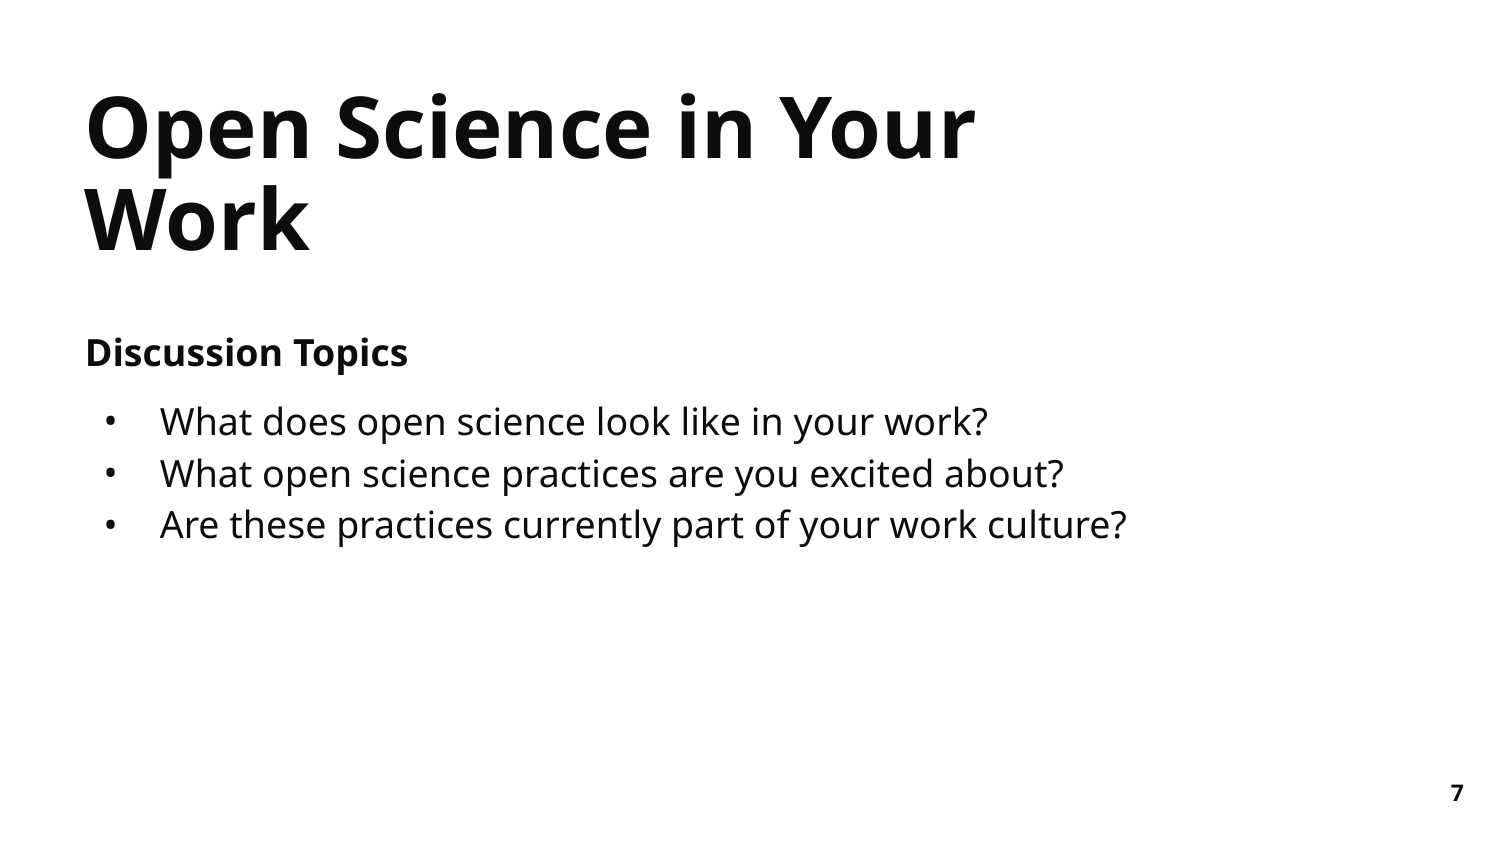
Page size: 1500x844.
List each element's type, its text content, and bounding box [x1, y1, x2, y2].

slide_number ‹#› [1374, 779, 1464, 809]
list Discussion Topics What does open science look like in your work? What open science practices are you excited about? Are these practices currently part of your work culture? [84, 322, 1196, 720]
title Open Science in Your Work [84, 84, 1148, 203]
